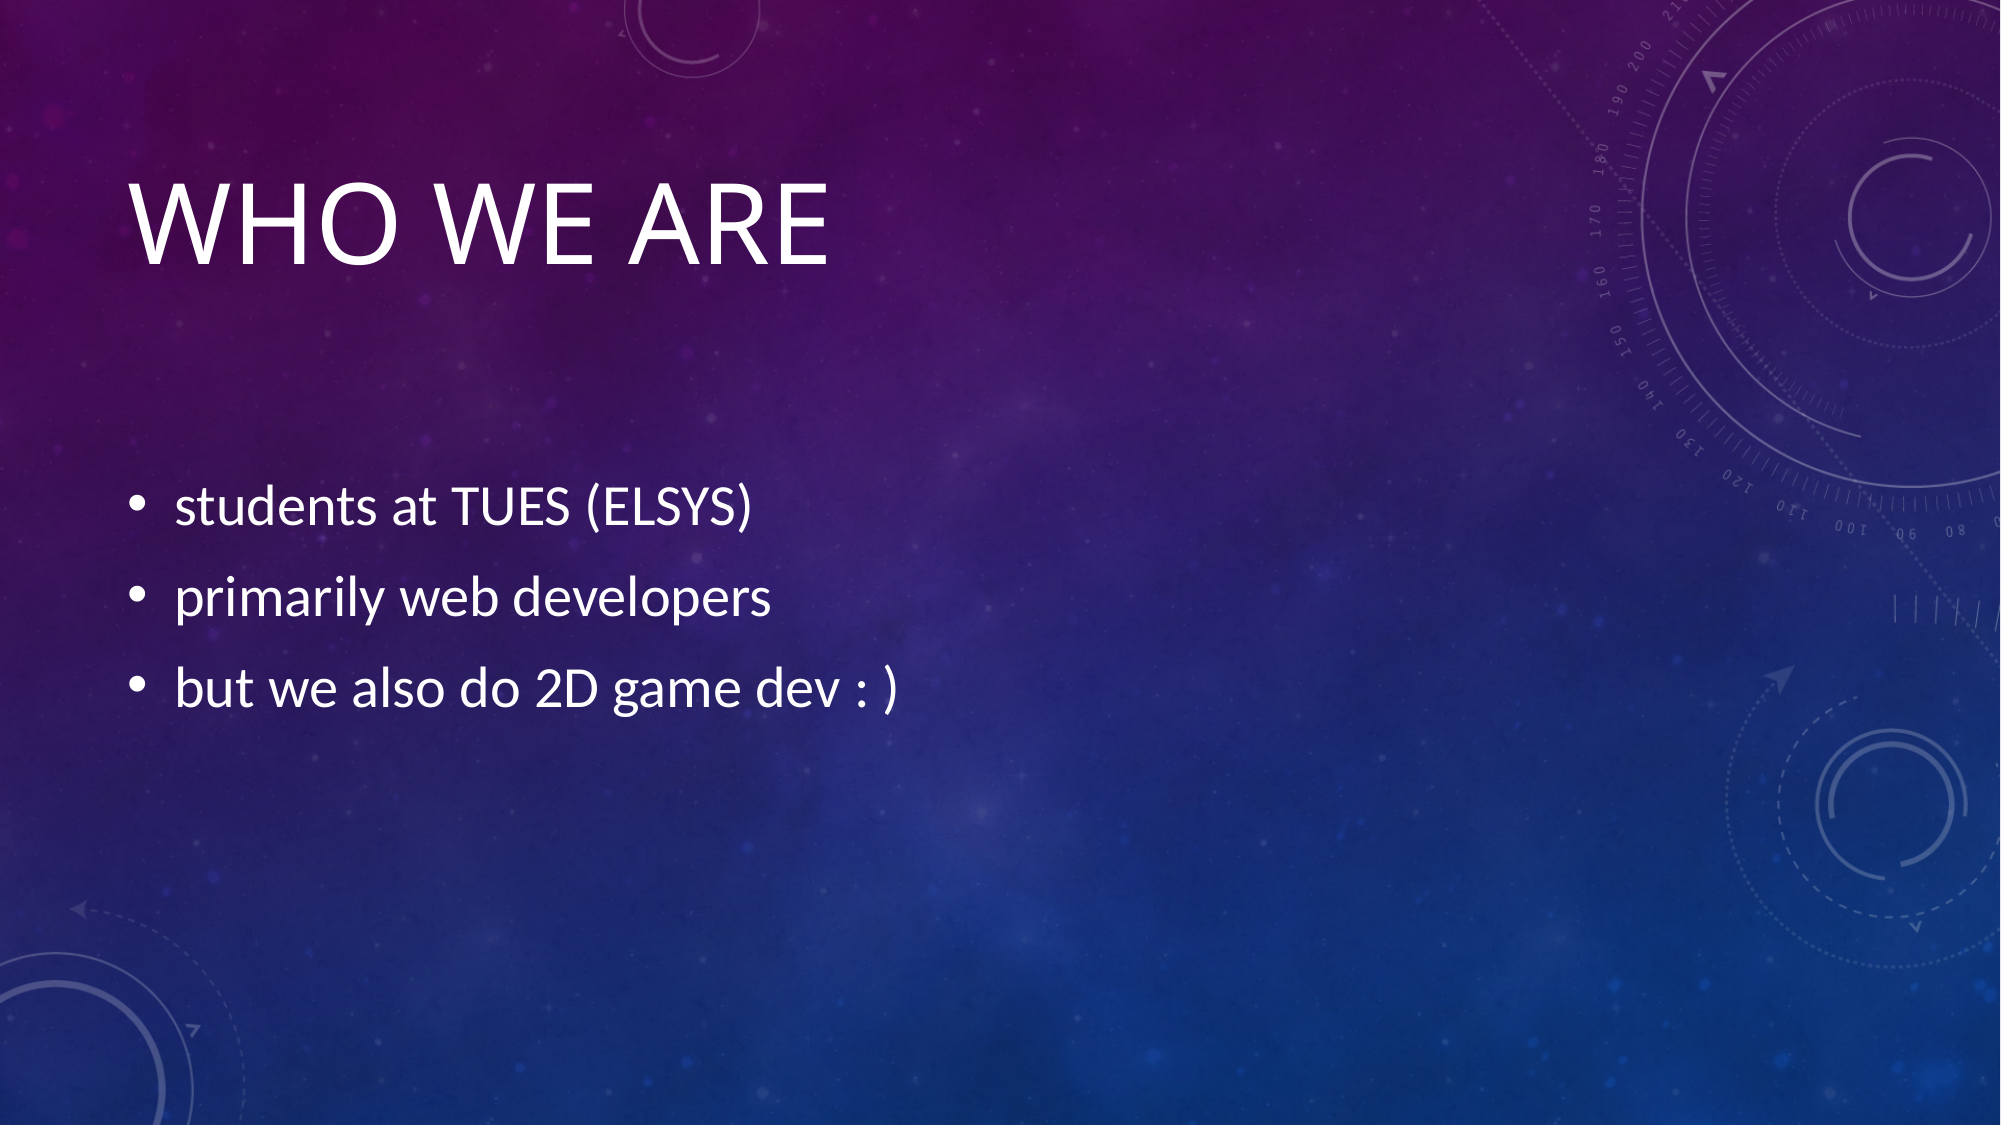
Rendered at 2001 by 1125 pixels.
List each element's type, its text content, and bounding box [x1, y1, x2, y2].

title who we are [112, 99, 1775, 339]
list students at TUES (ELSYS) primarily web developers but we also do 2D game dev : ) [112, 402, 1775, 784]
picture [0, 0, 2001, 1125]
